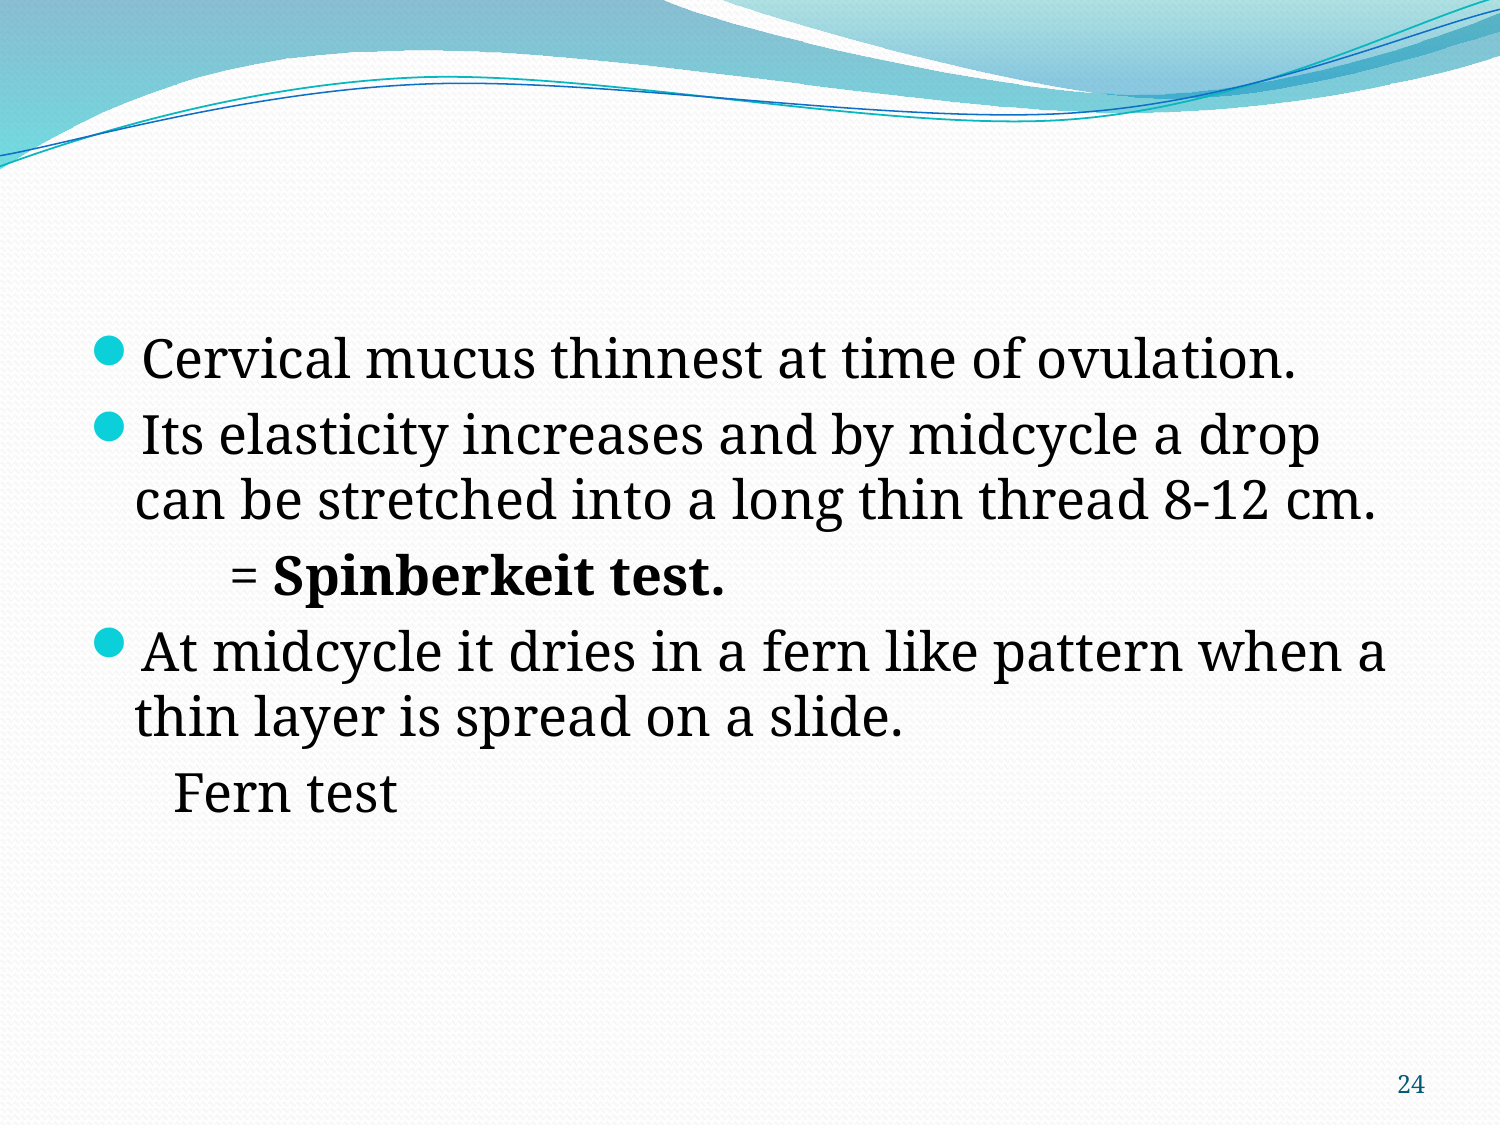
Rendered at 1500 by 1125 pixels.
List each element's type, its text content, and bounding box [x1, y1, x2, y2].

list Cervical mucus thinnest at time of ovulation. Its elasticity increases and by midcycle a drop can be stretched into a long thin thread 8-12 cm. = Spinberkeit test. At midcycle it dries in a fern like pattern when a thin layer is spread on a slide. Fern test [75, 317, 1425, 1038]
slide_number 24 [1299, 1042, 1425, 1103]
